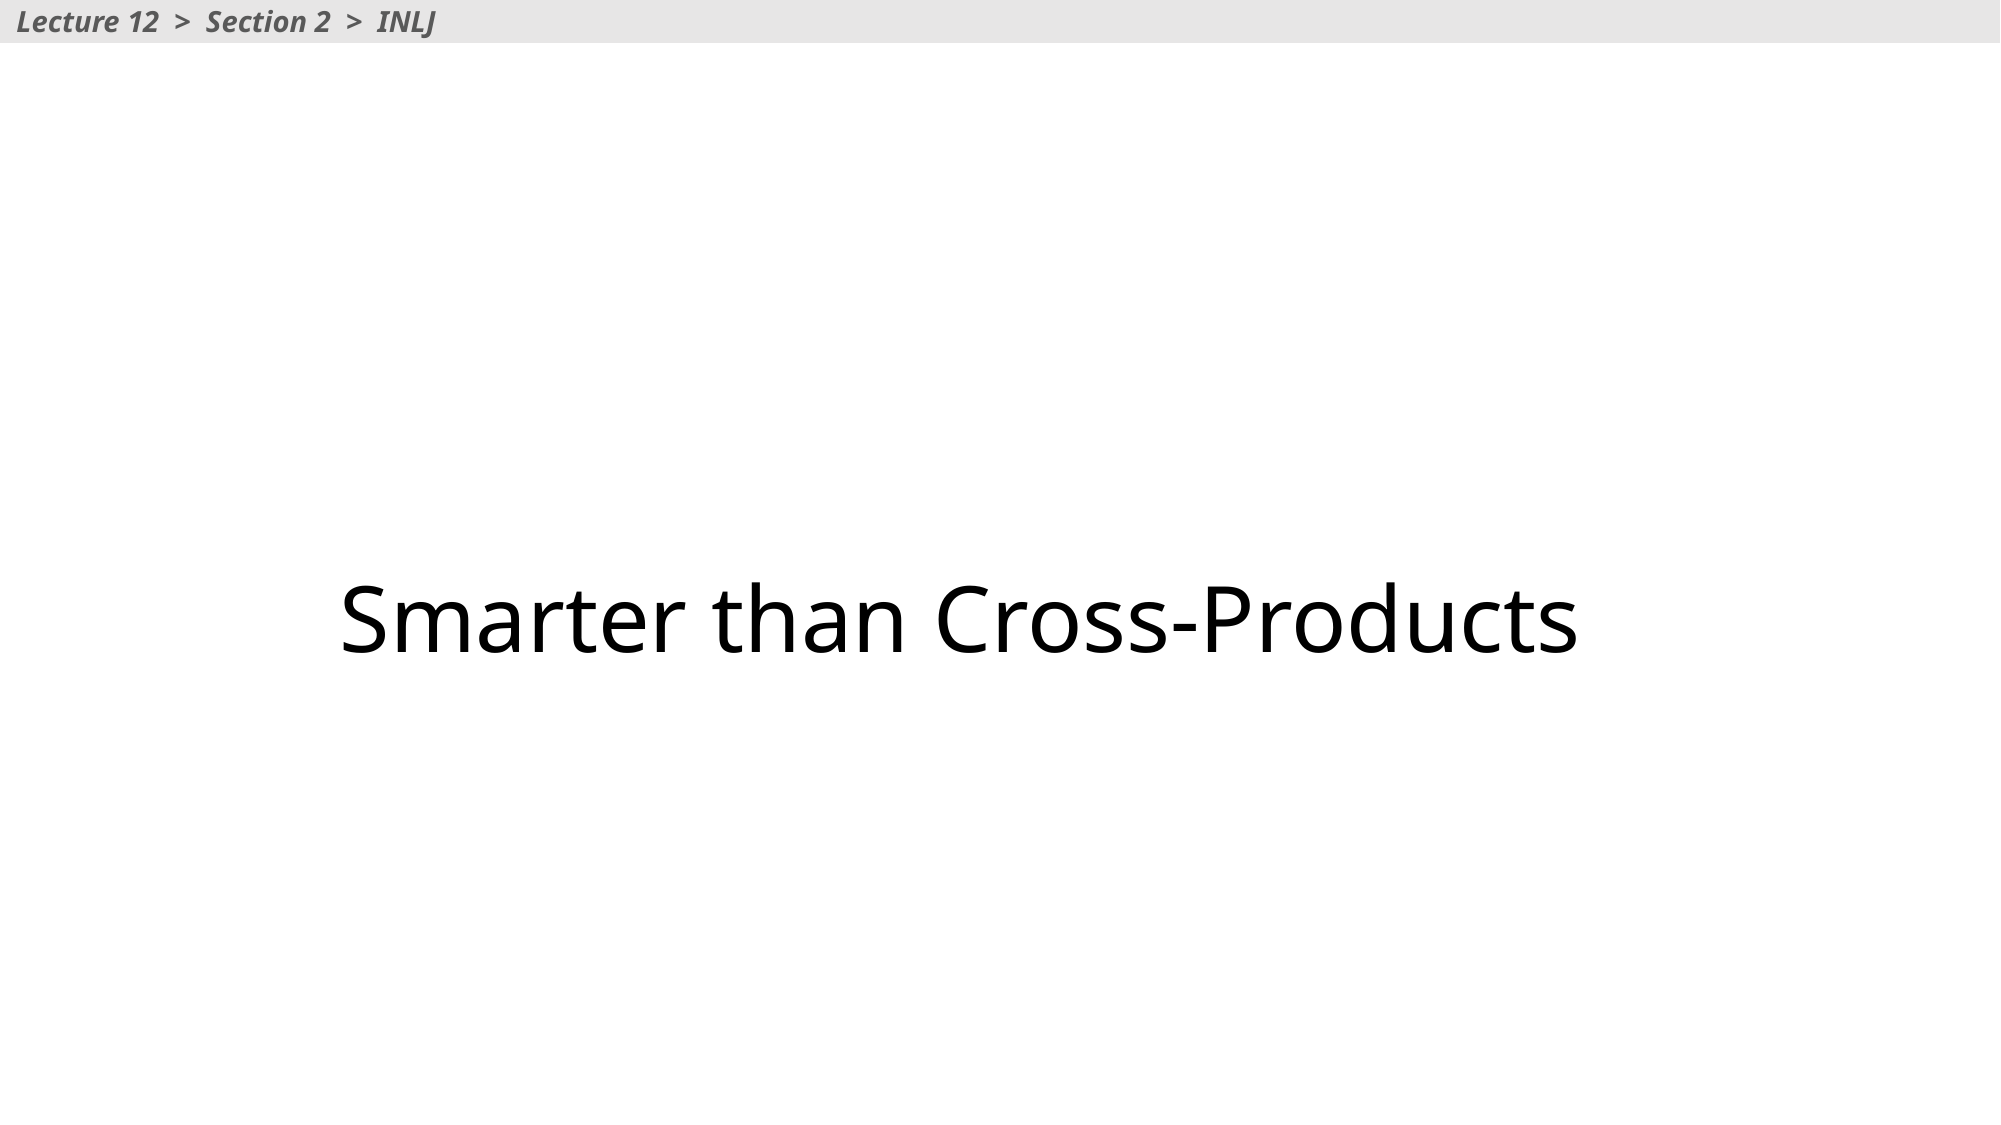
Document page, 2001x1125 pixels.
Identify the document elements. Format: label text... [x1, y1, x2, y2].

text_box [0, 0, 2000, 47]
title Smarter than Cross-Products [324, 529, 1675, 717]
